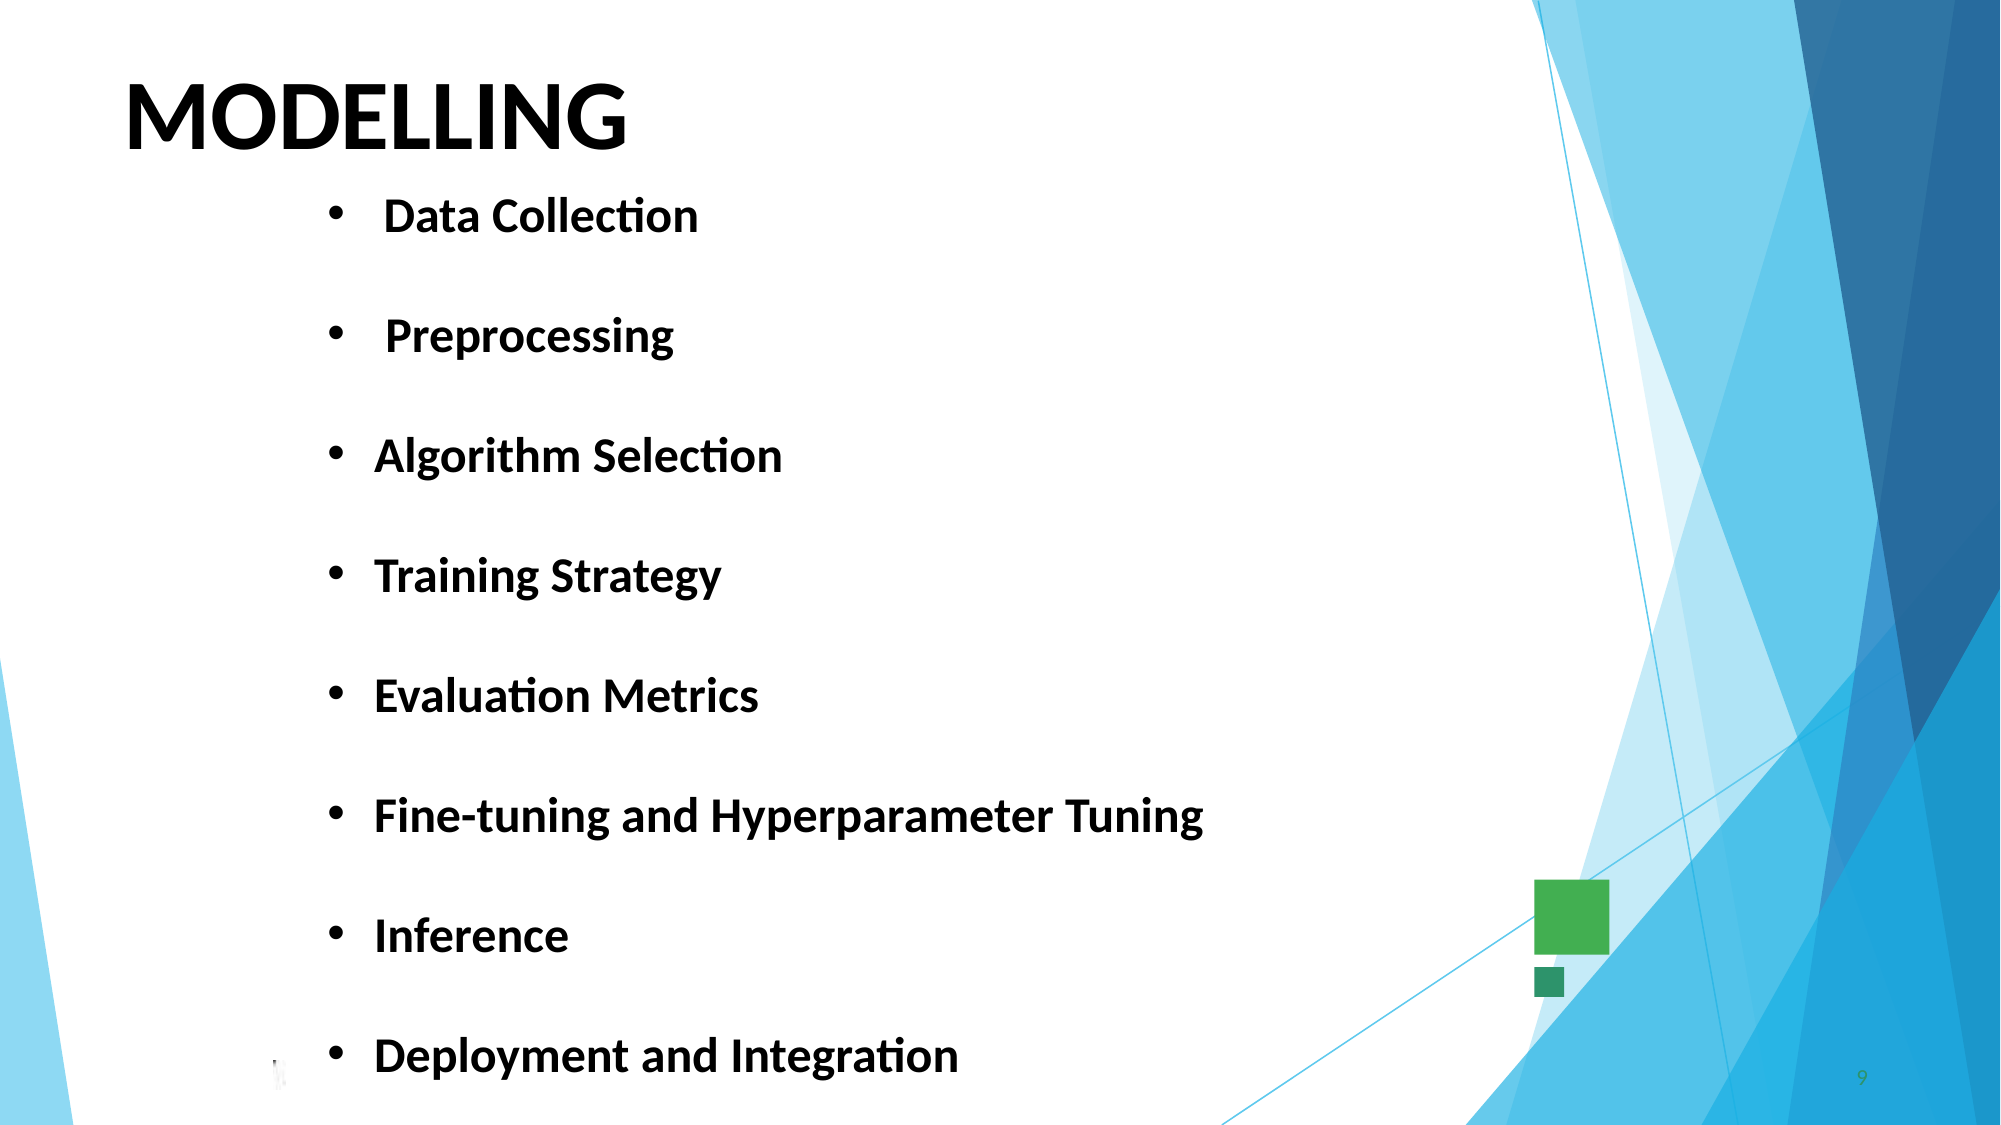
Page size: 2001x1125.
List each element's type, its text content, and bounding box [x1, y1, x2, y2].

text_box Data Collection Preprocessing Algorithm Selection Training Strategy Evaluation Metrics Fine-tuning and Hyperparameter Tuning Inference Deployment and Integration [312, 174, 1476, 799]
title MODELLING [121, 47, 664, 238]
slide_number 9 [1849, 1061, 1890, 1125]
text_box [1534, 879, 1610, 955]
text_box [1534, 967, 1565, 997]
picture [273, 1060, 287, 1091]
